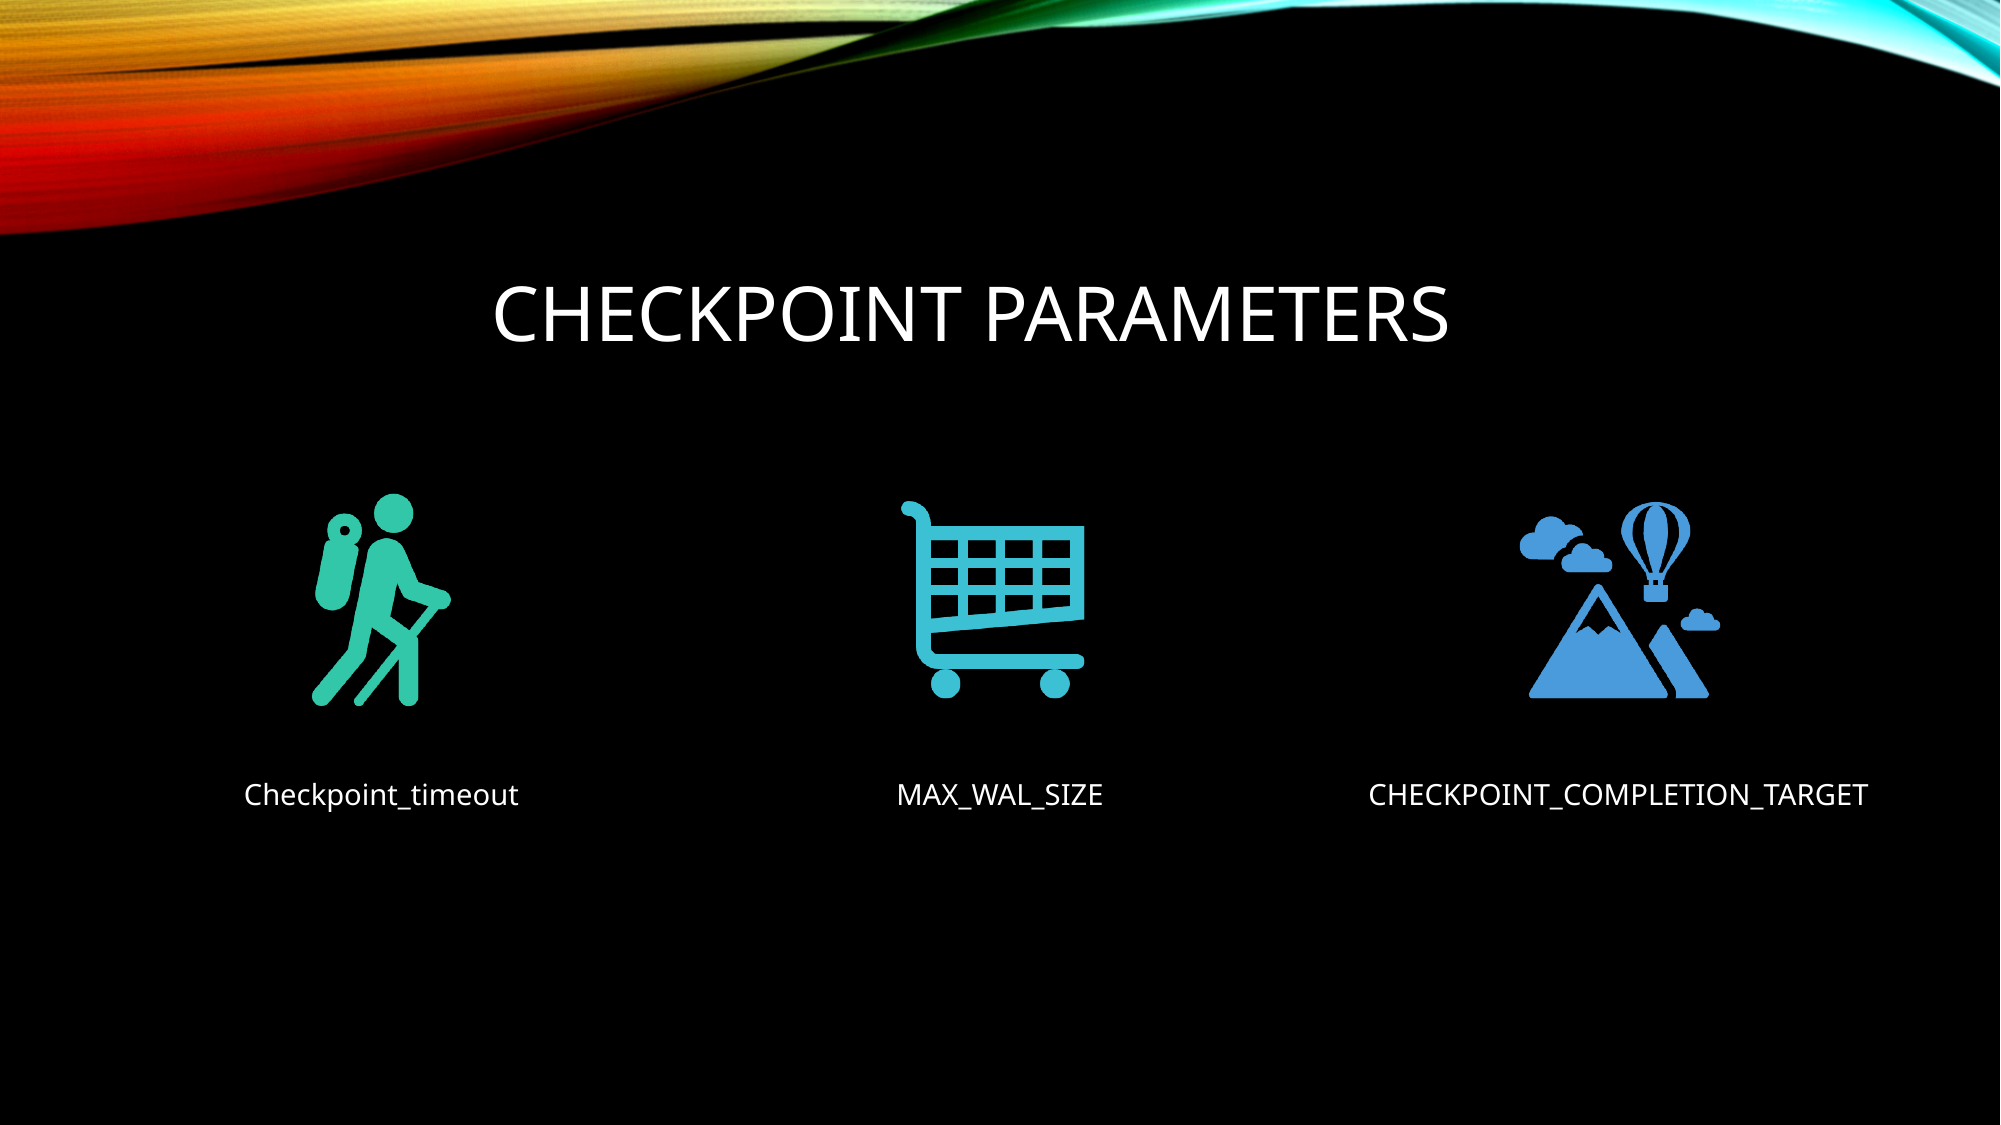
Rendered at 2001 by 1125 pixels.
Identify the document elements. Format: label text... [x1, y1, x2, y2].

title Checkpoint Parameters [457, 234, 1467, 400]
picture [0, 0, 2000, 237]
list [112, 400, 1888, 980]
